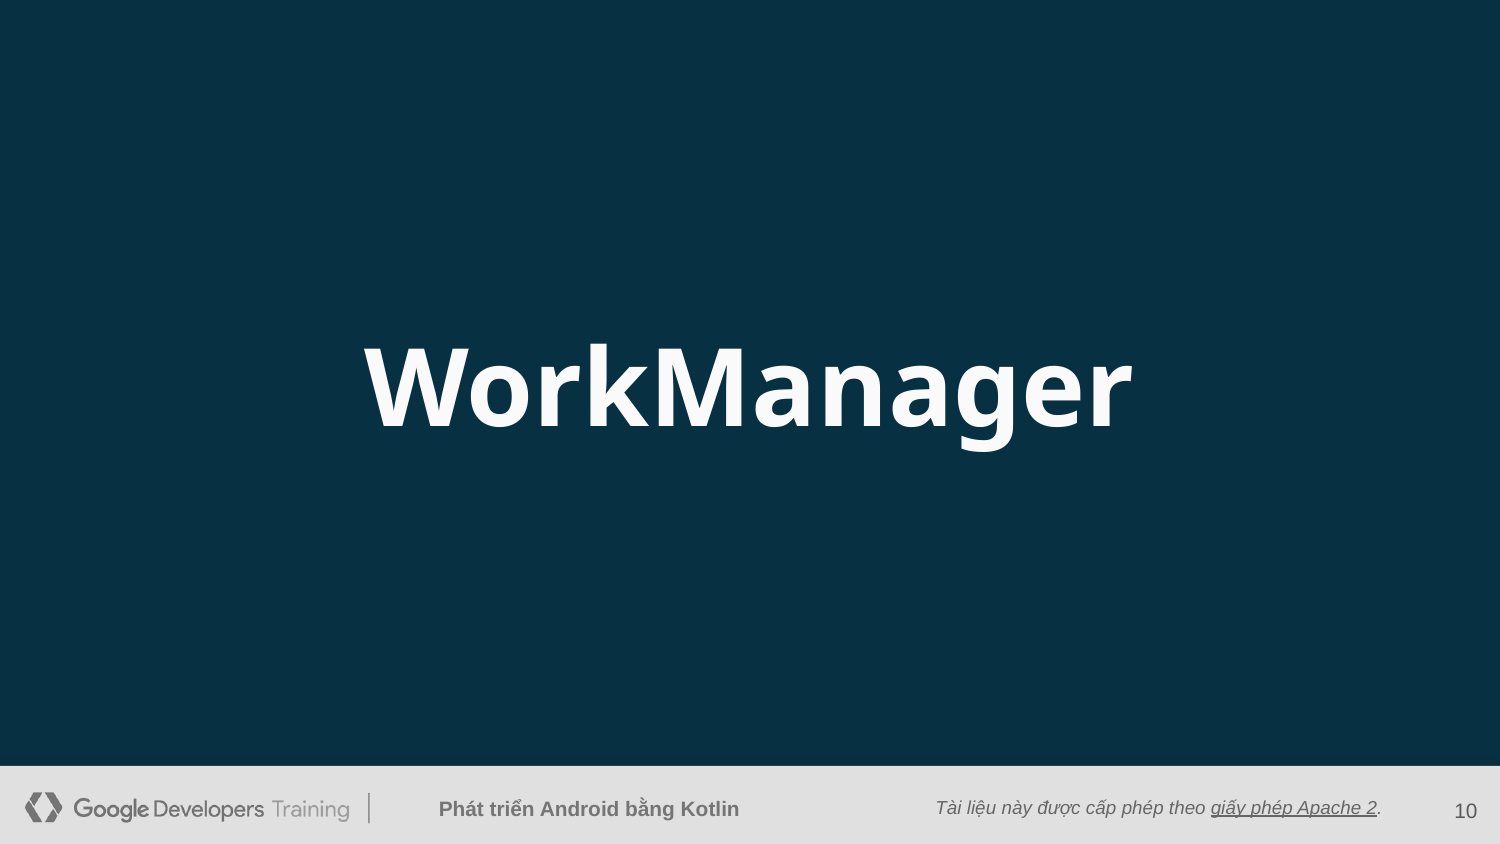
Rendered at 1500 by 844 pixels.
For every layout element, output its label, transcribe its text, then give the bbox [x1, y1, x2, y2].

slide_number ‹#› [1402, 777, 1493, 842]
text_box WorkManager [51, 0, 1449, 766]
picture [0, 0, 1500, 844]
